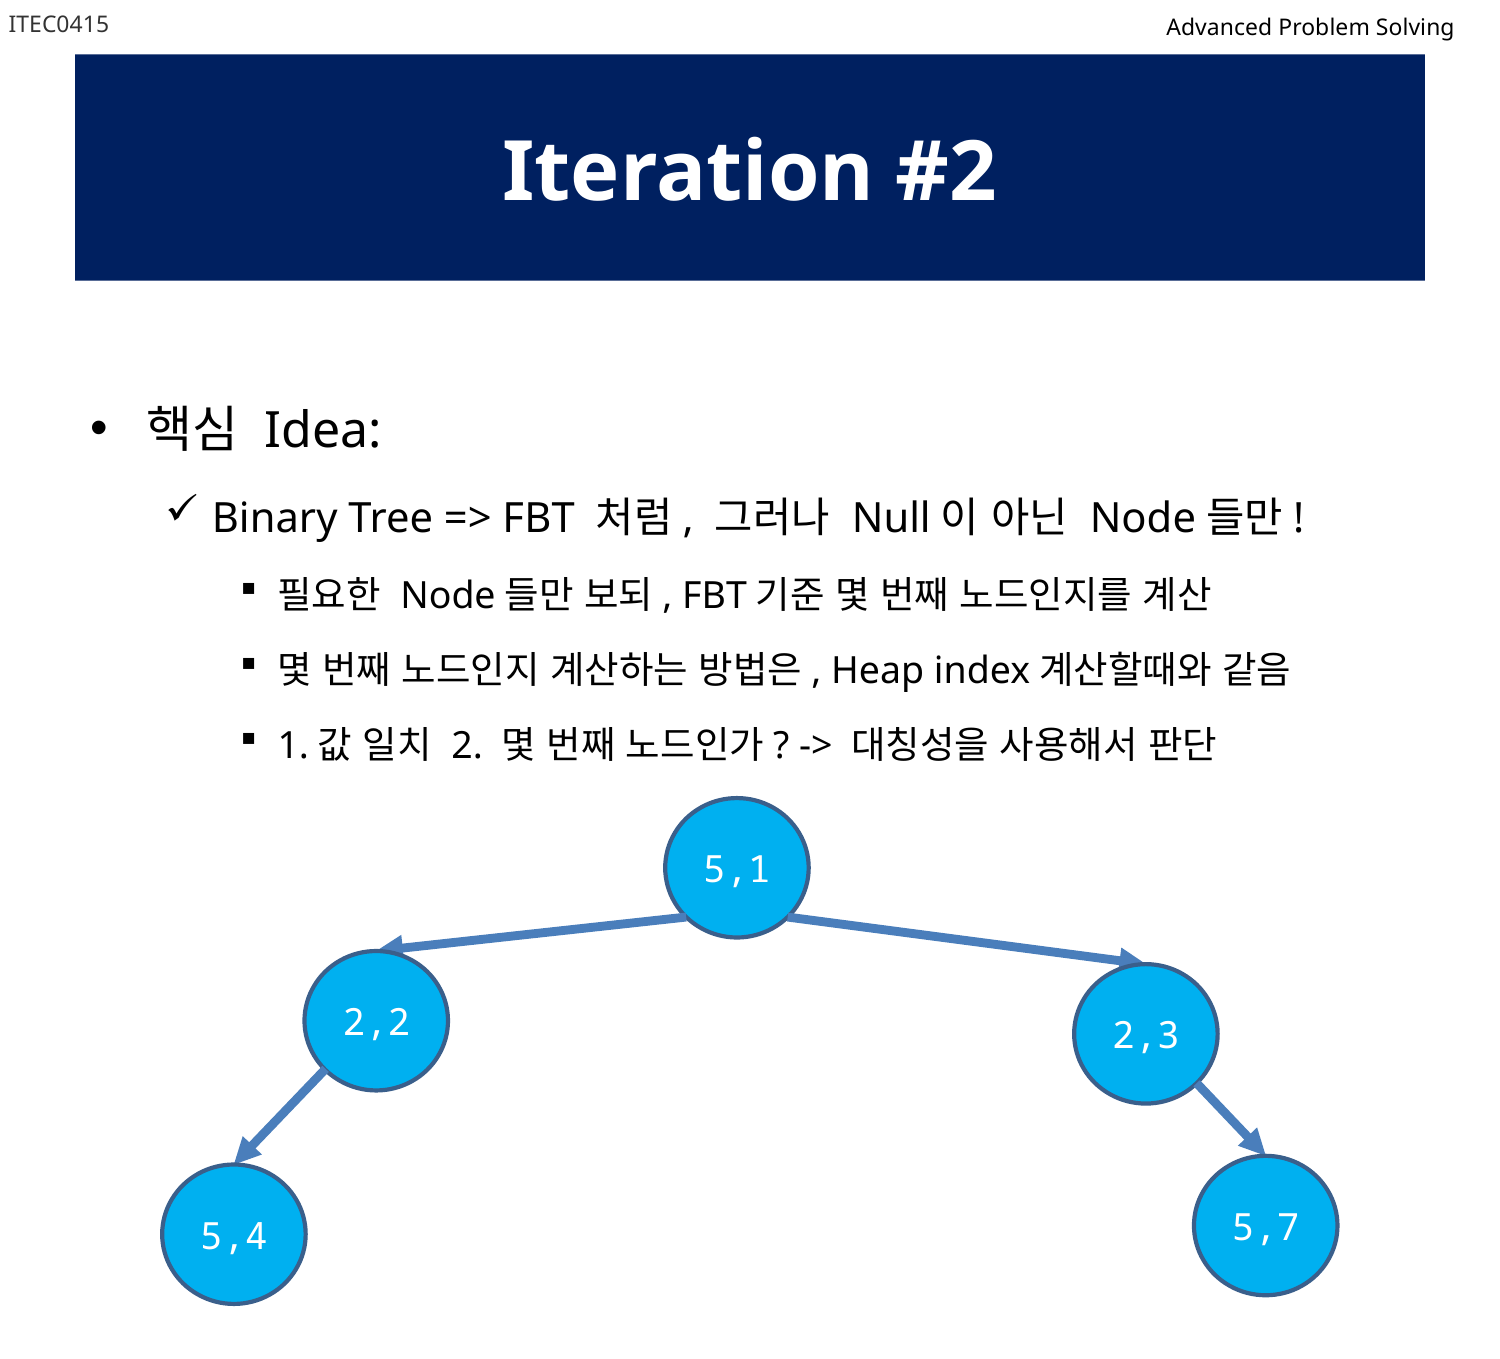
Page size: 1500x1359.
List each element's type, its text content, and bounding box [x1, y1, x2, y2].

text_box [0, 1, 1500, 49]
list 핵심 Idea: Binary Tree => FBT 처럼, 그러나 Null이 아닌 Node들만! 필요한 Node들만 보되, FBT기준 몇 번째 노드인지를 계산 몇 번째 노드인지 계산하는 방법은, Heap index계산할때와 같음 1.값 일치 2. 몇 번째 노드인가? -> 대칭성을 사용해서 판단 [75, 360, 1425, 1257]
title Iteration #2 [75, 60, 1425, 281]
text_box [161, 797, 1338, 1305]
